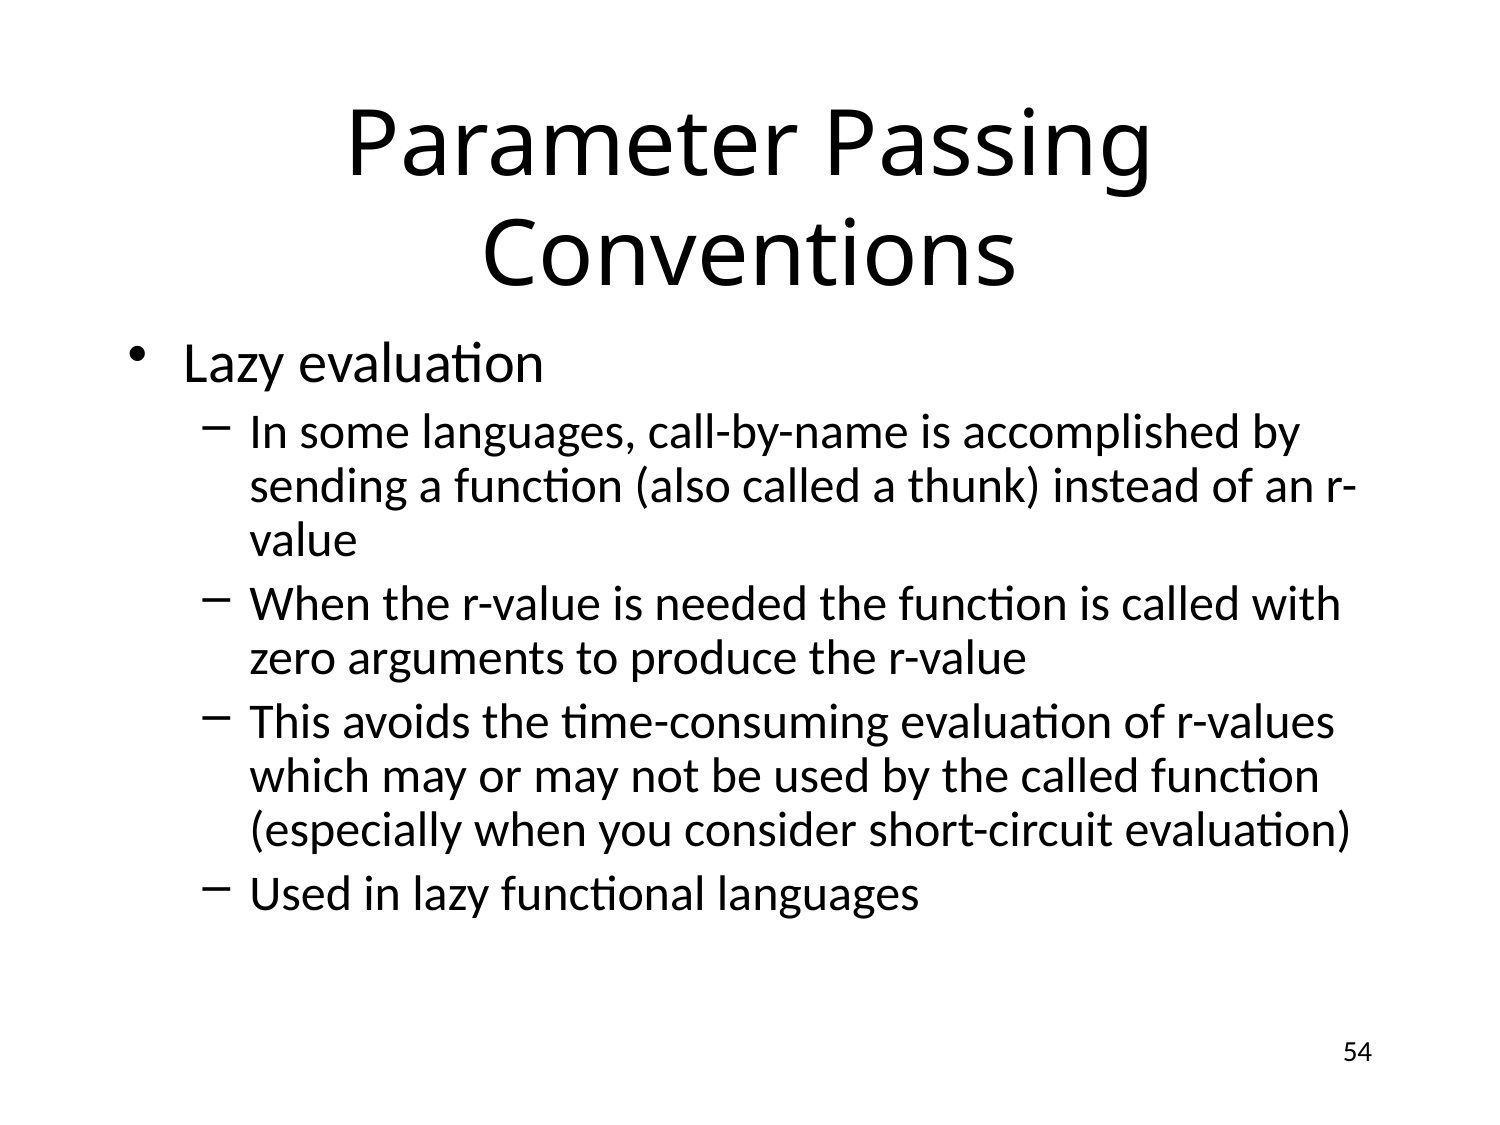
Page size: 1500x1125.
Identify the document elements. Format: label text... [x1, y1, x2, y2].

title Parameter Passing Conventions [112, 99, 1388, 288]
list Lazy evaluation In some languages, call-by-name is accomplished by sending a function (also called a thunk) instead of an r-value When the r-value is needed the function is called with zero arguments to produce the r-value This avoids the time-consuming evaluation of r-values which may or may not be used by the called function (especially when you consider short-circuit evaluation) Used in lazy functional languages [112, 324, 1388, 1001]
slide_number 54 [1074, 1024, 1388, 1101]
